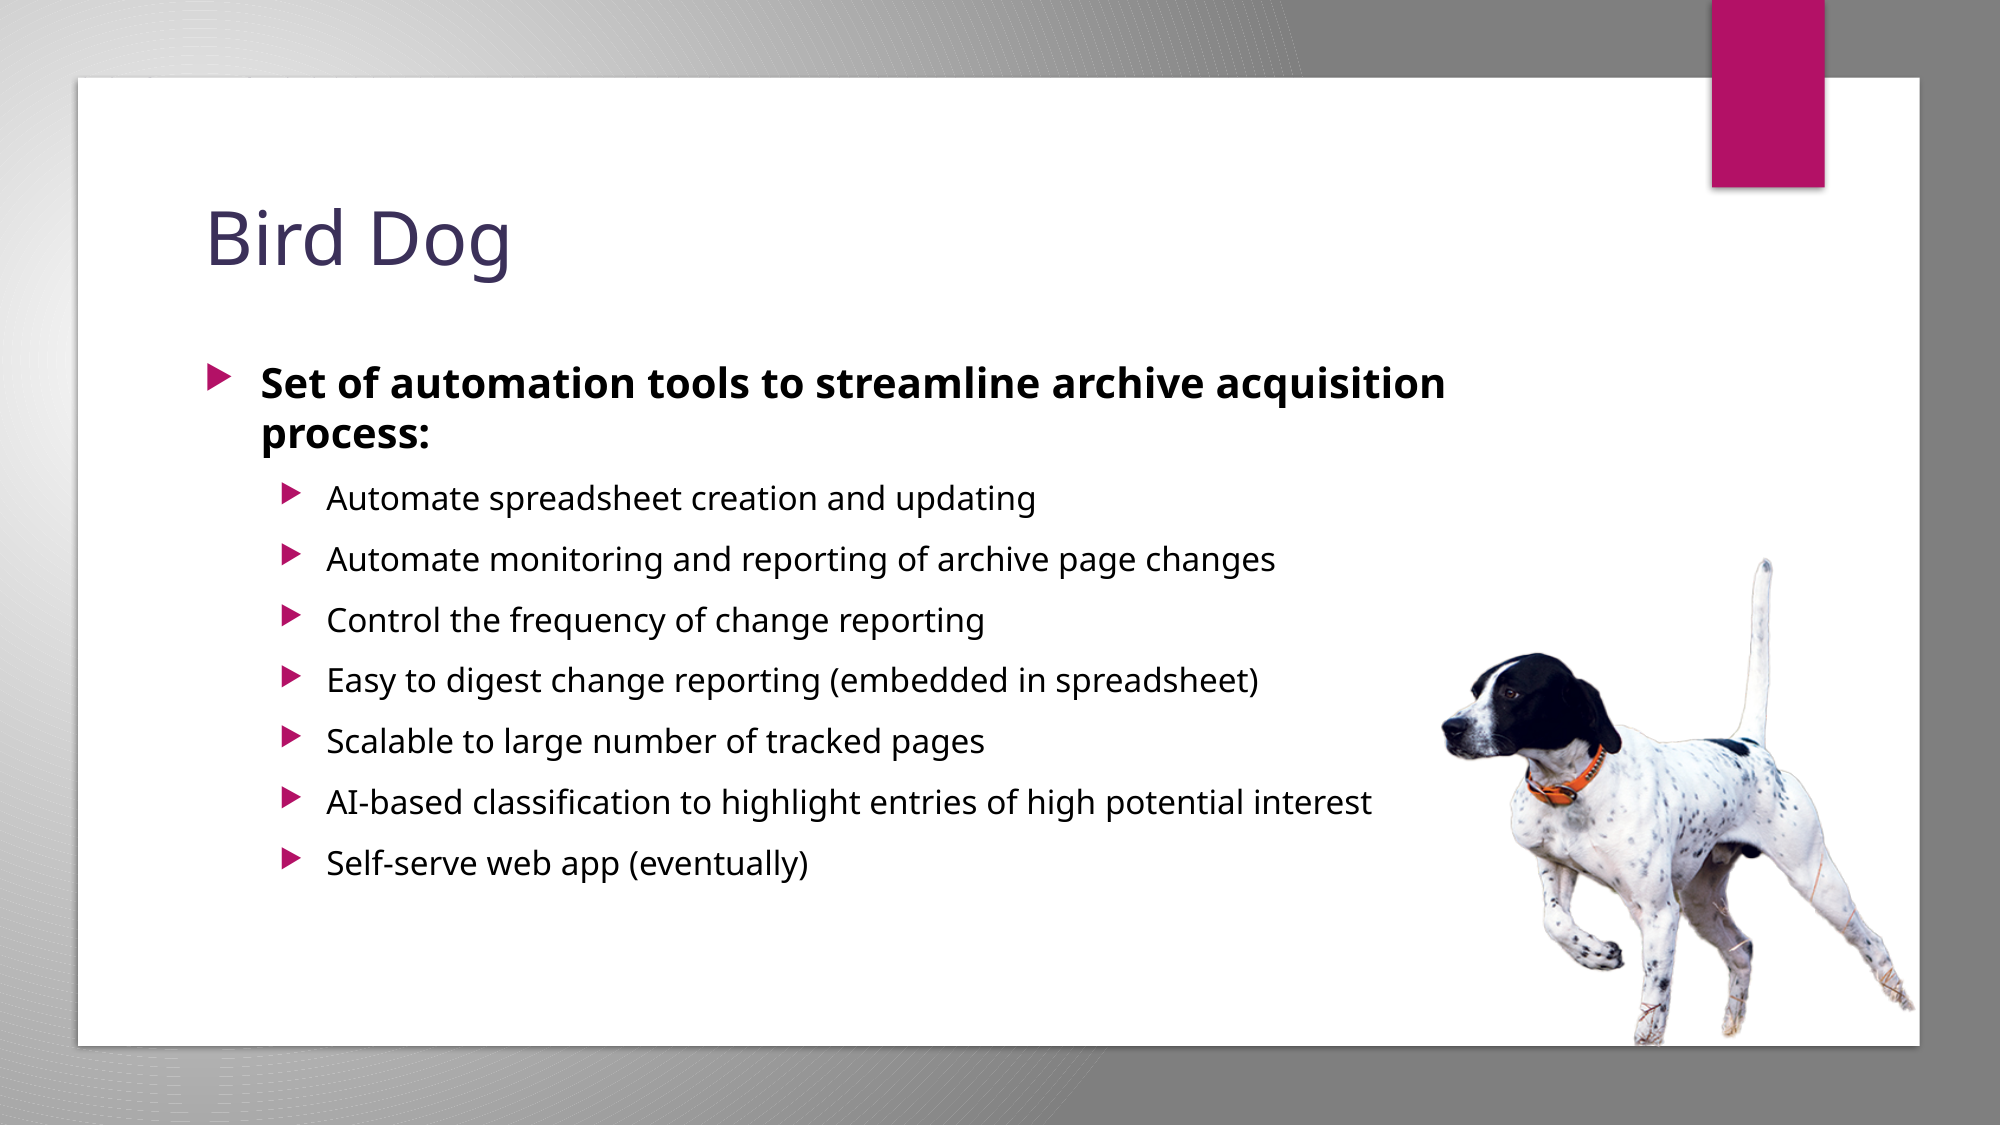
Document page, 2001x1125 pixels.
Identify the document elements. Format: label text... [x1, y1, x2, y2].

text_box [0, 0, 2000, 1125]
list Set of automation tools to streamline archive acquisition process: Automate spreadsheet creation and updating Automate monitoring and reporting of archive page changes Control the frequency of change reporting Easy to digest change reporting (embedded in spreadsheet) Scalable to large number of tracked pages AI-based classification to highlight entries of high potential interest Self-serve web app (eventually) [189, 313, 1600, 926]
text_box [1711, 0, 1825, 188]
picture [1439, 557, 1916, 1048]
text_box [77, 77, 1920, 1047]
title Bird Dog [189, 140, 1627, 288]
